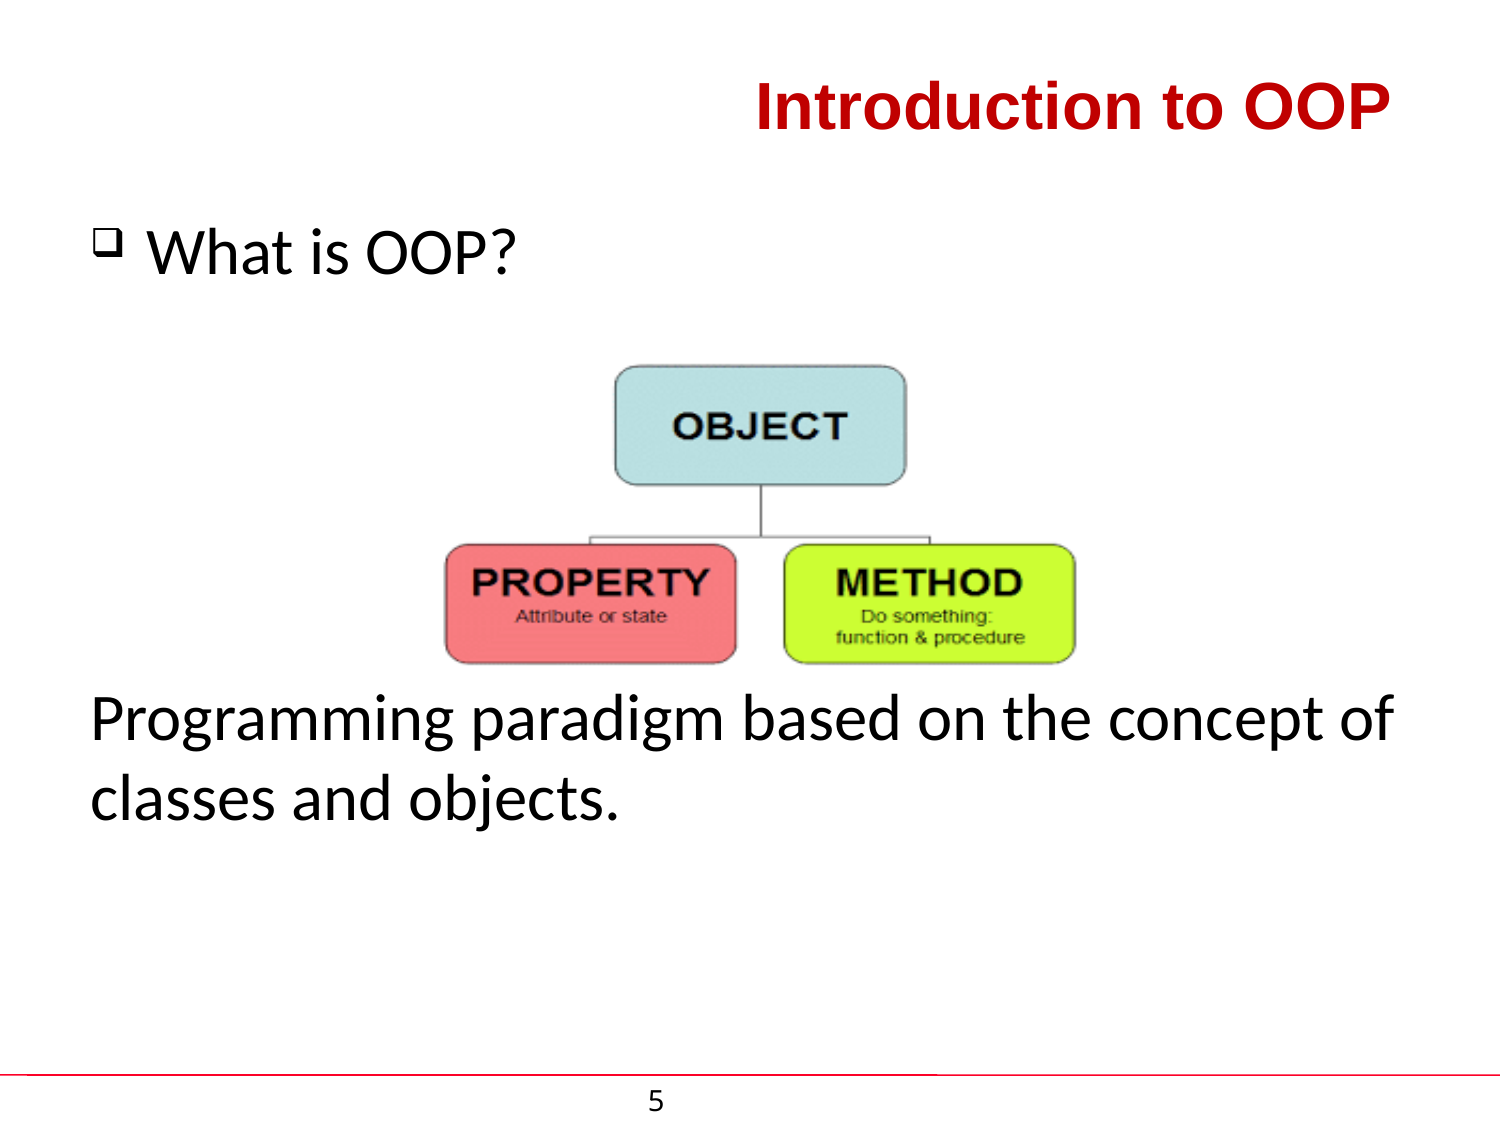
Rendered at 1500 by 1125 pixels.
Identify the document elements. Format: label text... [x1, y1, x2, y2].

title Introduction to OOP [74, 0, 1426, 151]
list What is OOP? Programming paradigm based on the concept of classes and objects. [74, 199, 1426, 1006]
picture [442, 358, 1081, 669]
slide_number 5 [624, 1074, 975, 1125]
